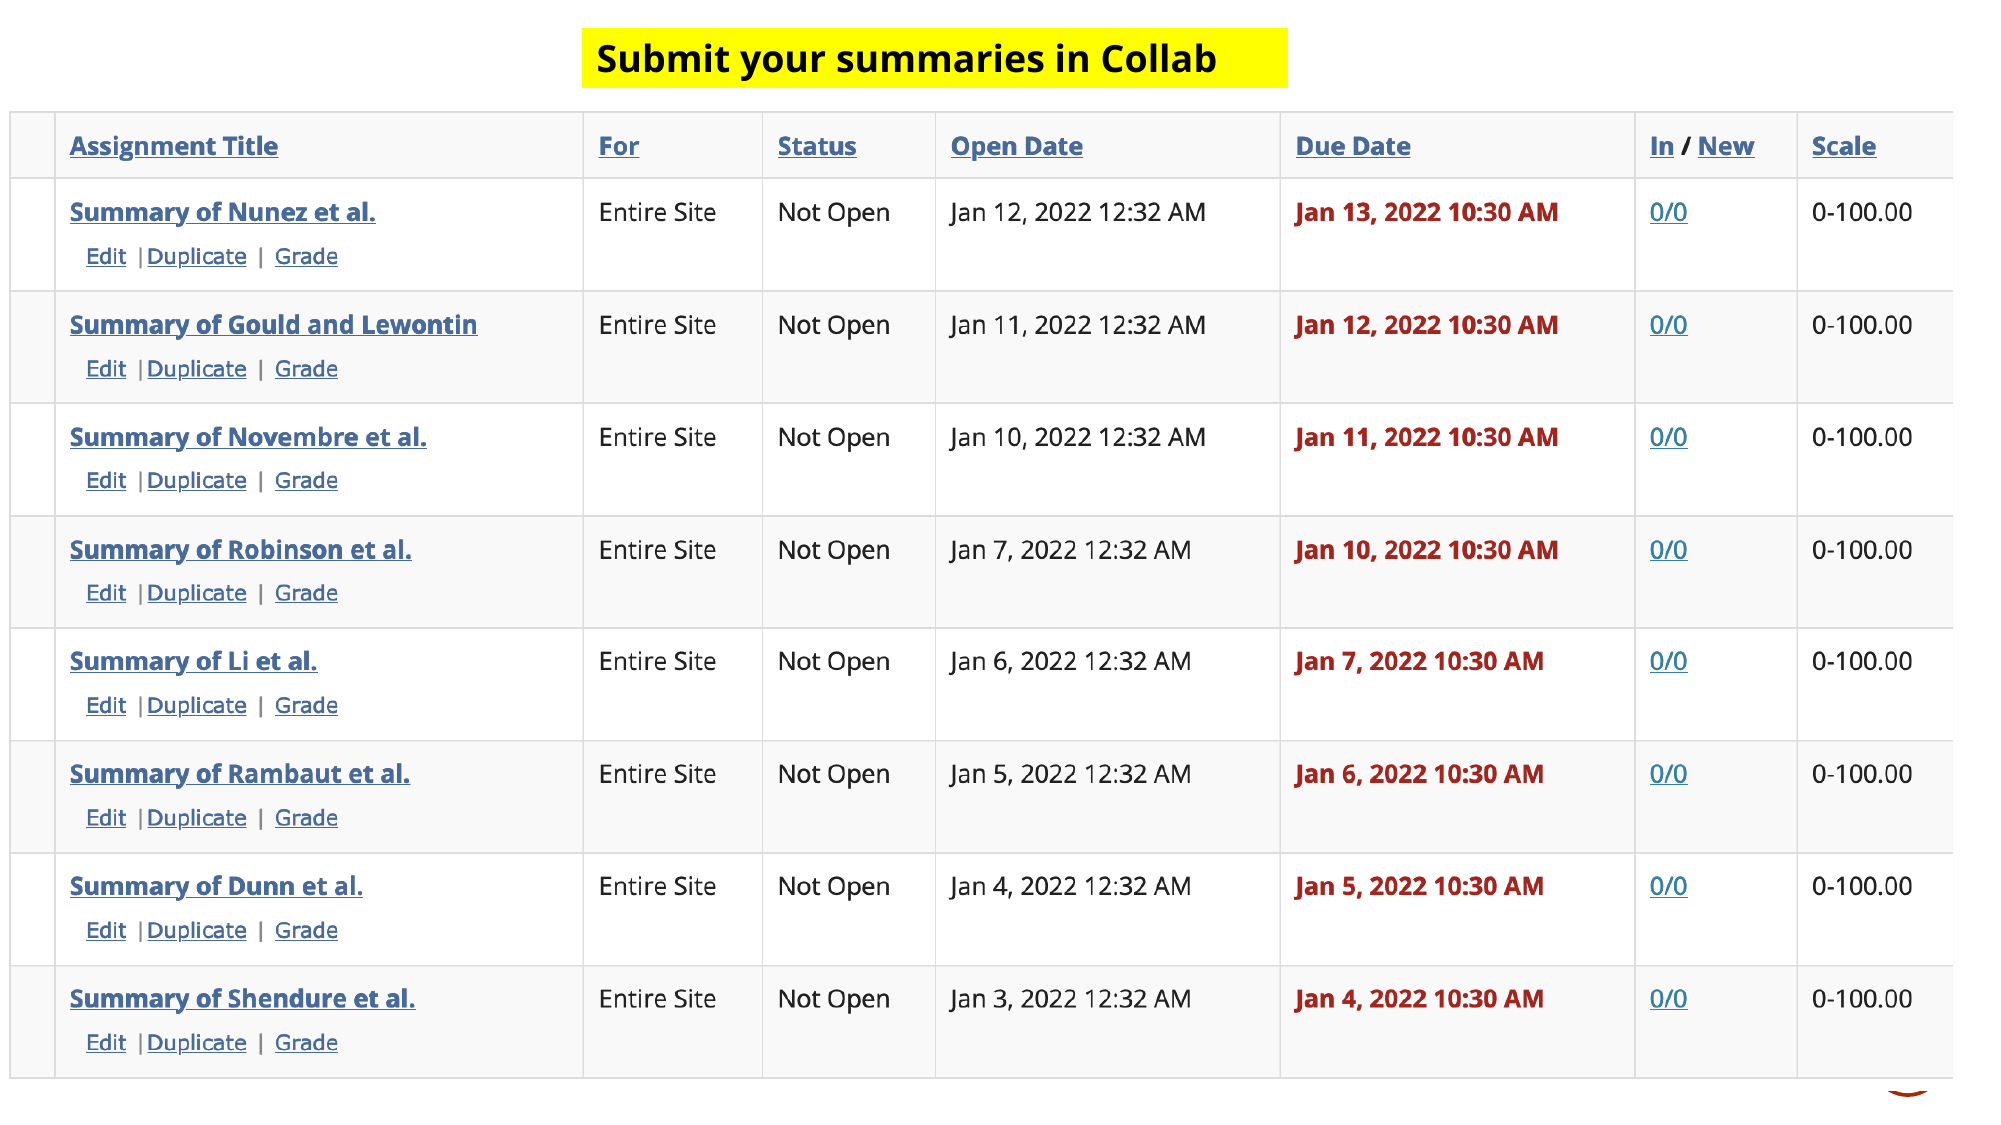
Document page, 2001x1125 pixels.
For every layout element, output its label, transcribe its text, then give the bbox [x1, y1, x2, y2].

text_box Submit your summaries in Collab [581, 28, 1288, 88]
picture [0, 102, 1954, 1091]
